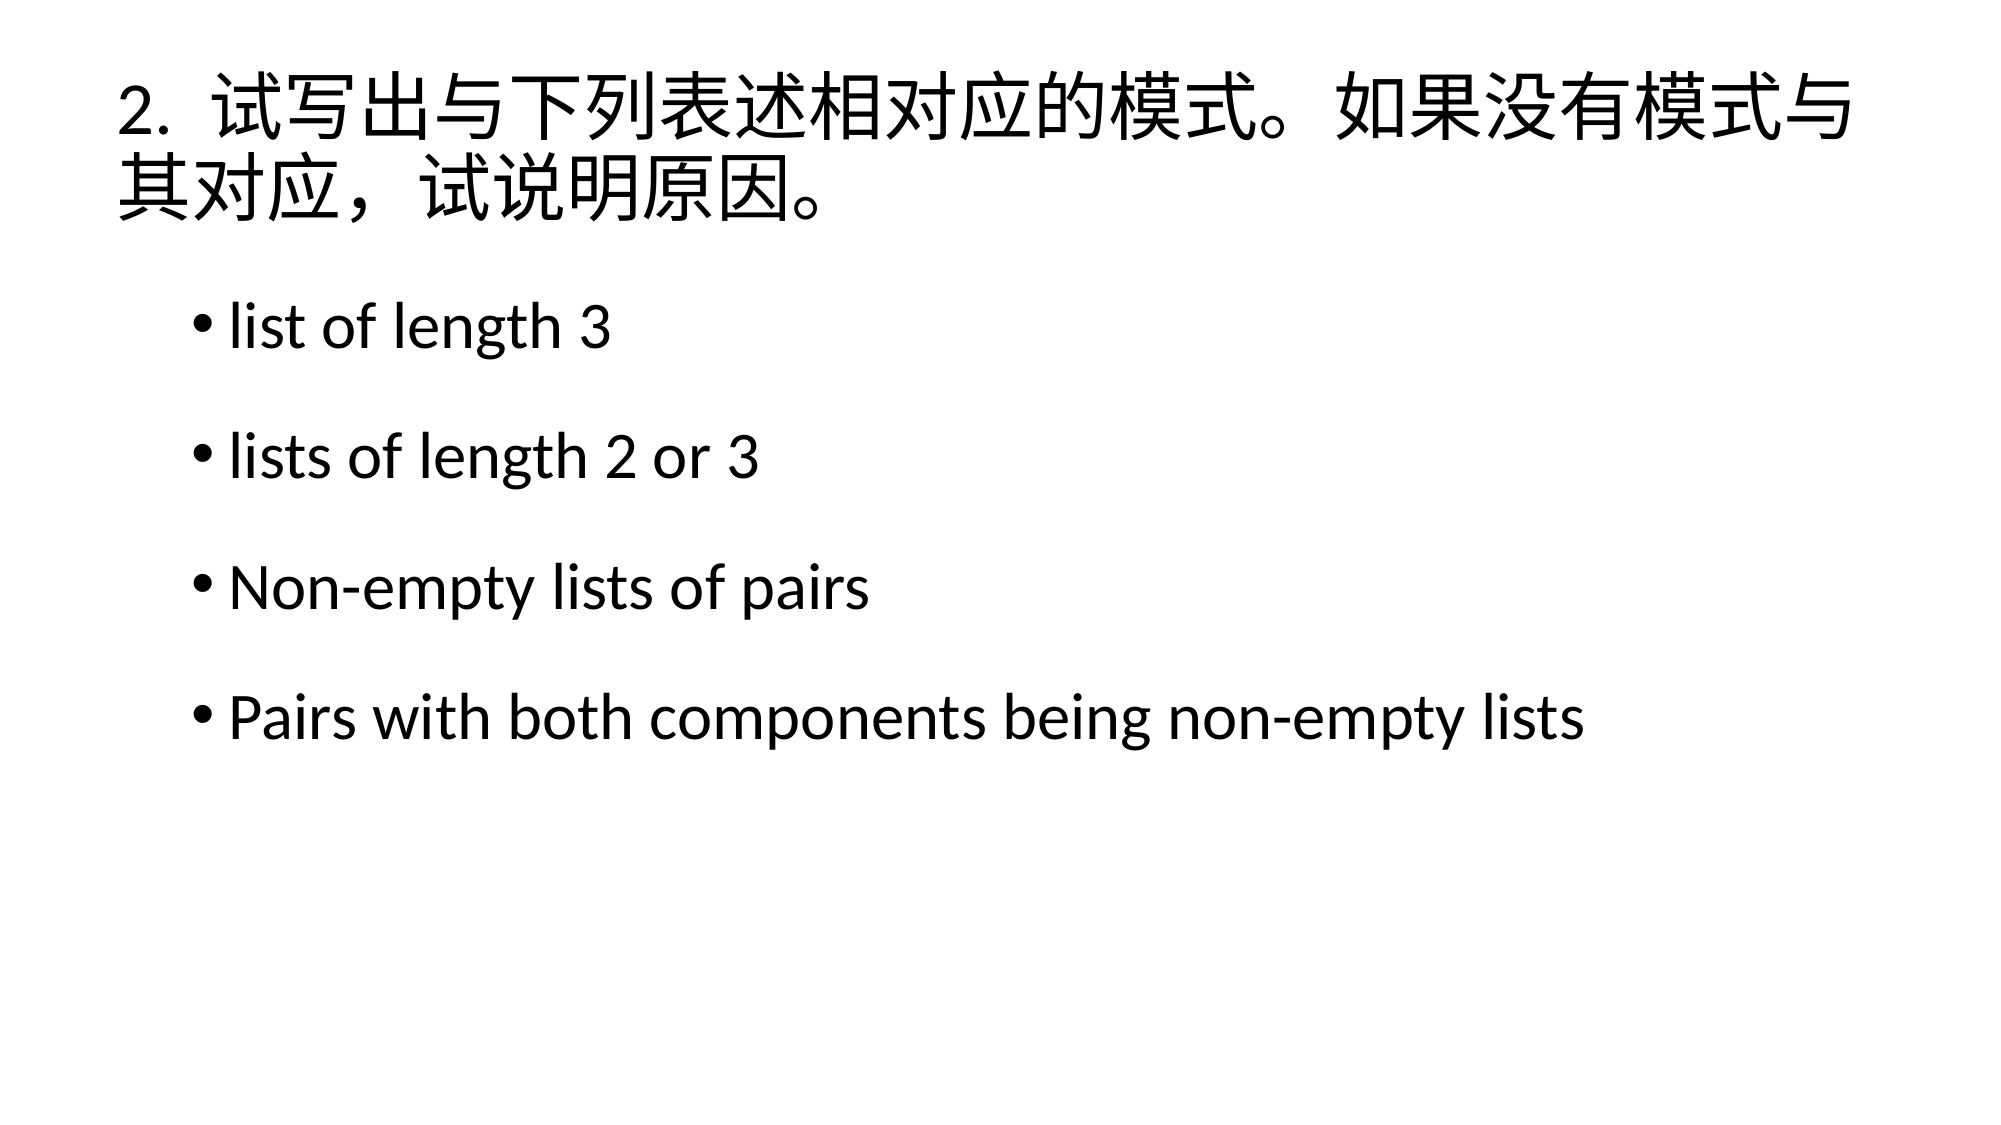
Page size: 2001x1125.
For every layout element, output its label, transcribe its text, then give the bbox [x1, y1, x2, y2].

list 2. 试写出与下列表述相对应的模式。如果没有模式与其对应，试说明原因。 list of length 3 lists of length 2 or 3 Non-empty lists of pairs Pairs with both components being non-empty lists [101, 62, 1937, 1058]
